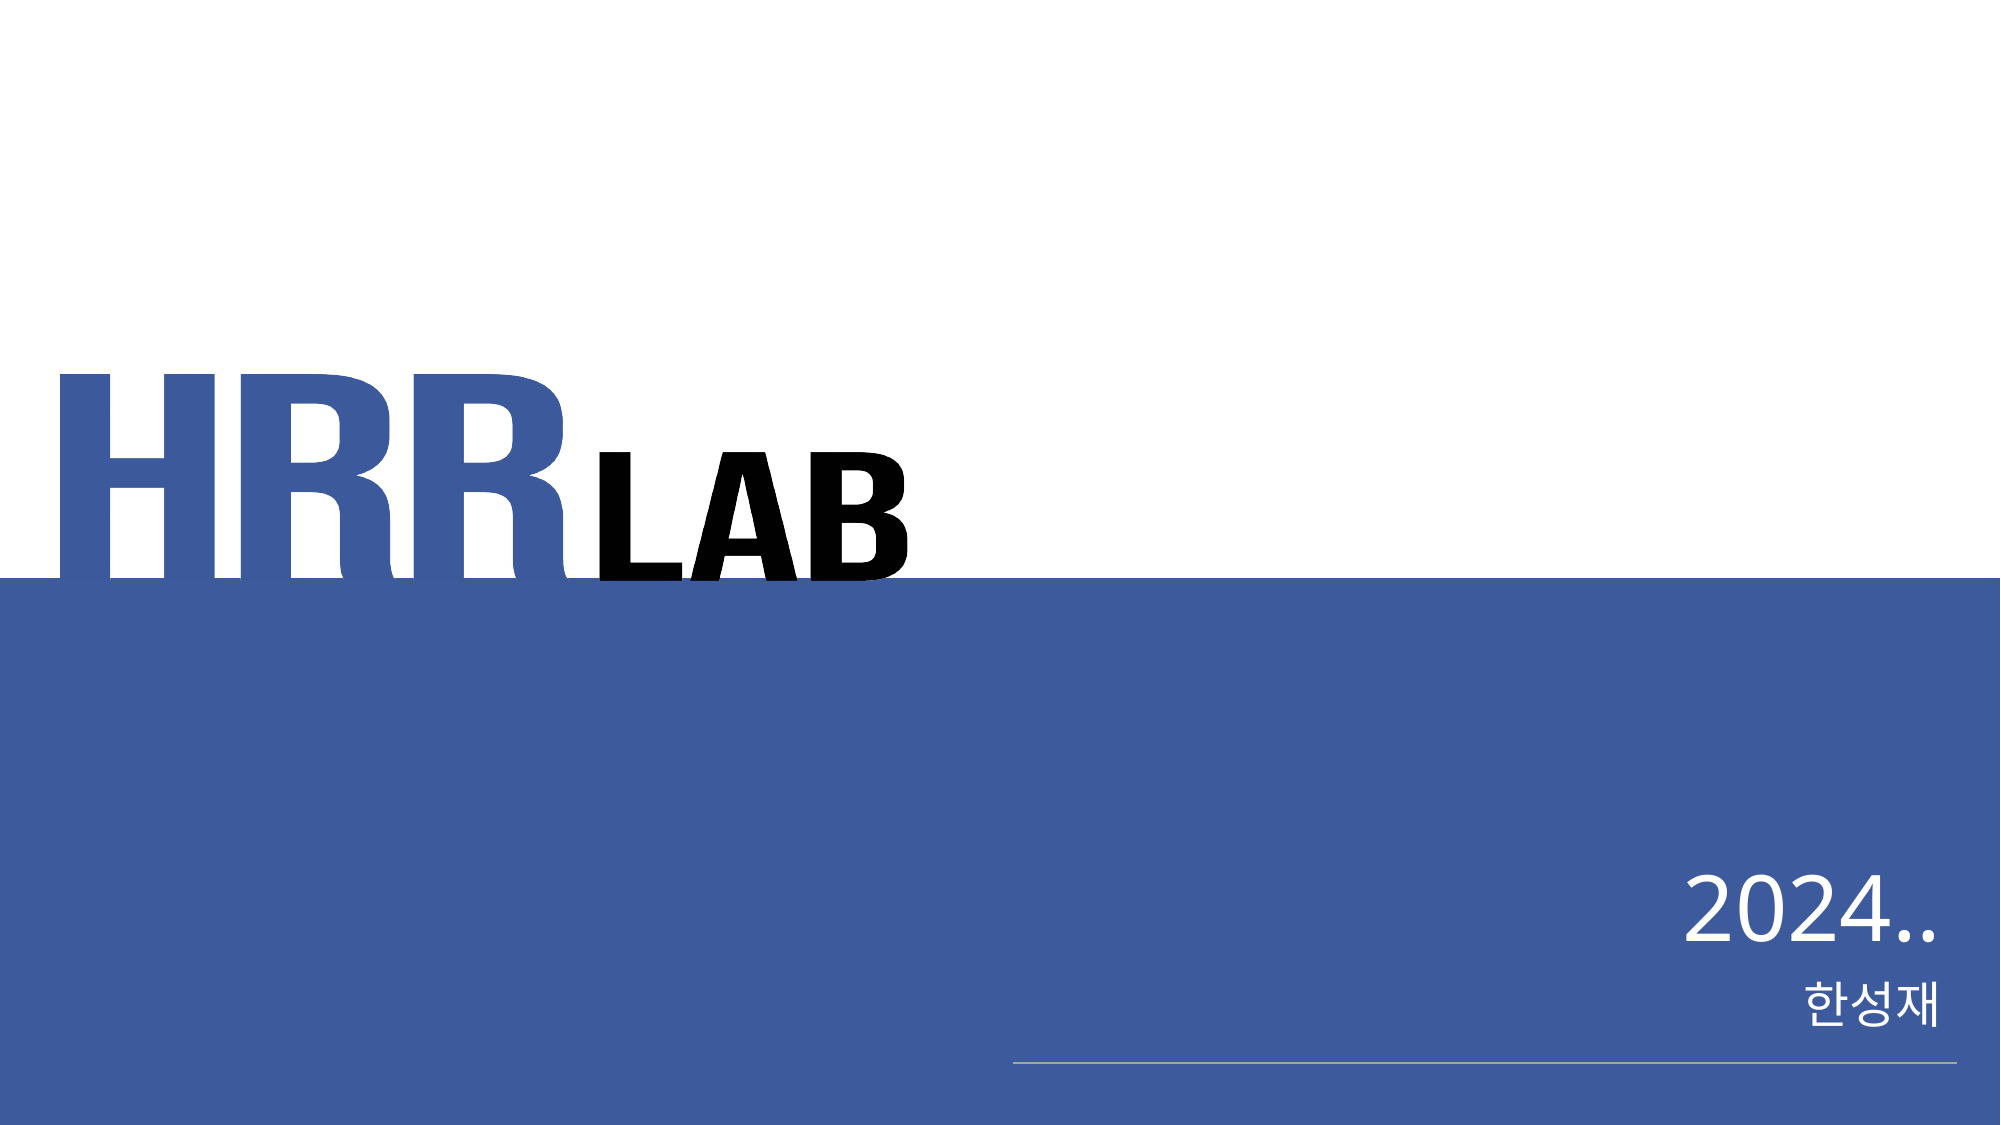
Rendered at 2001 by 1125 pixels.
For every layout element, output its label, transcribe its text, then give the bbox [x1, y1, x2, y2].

picture [20, 256, 946, 724]
subtitle 한성재 [587, 972, 1957, 1063]
title 2024.. [852, 851, 1957, 973]
